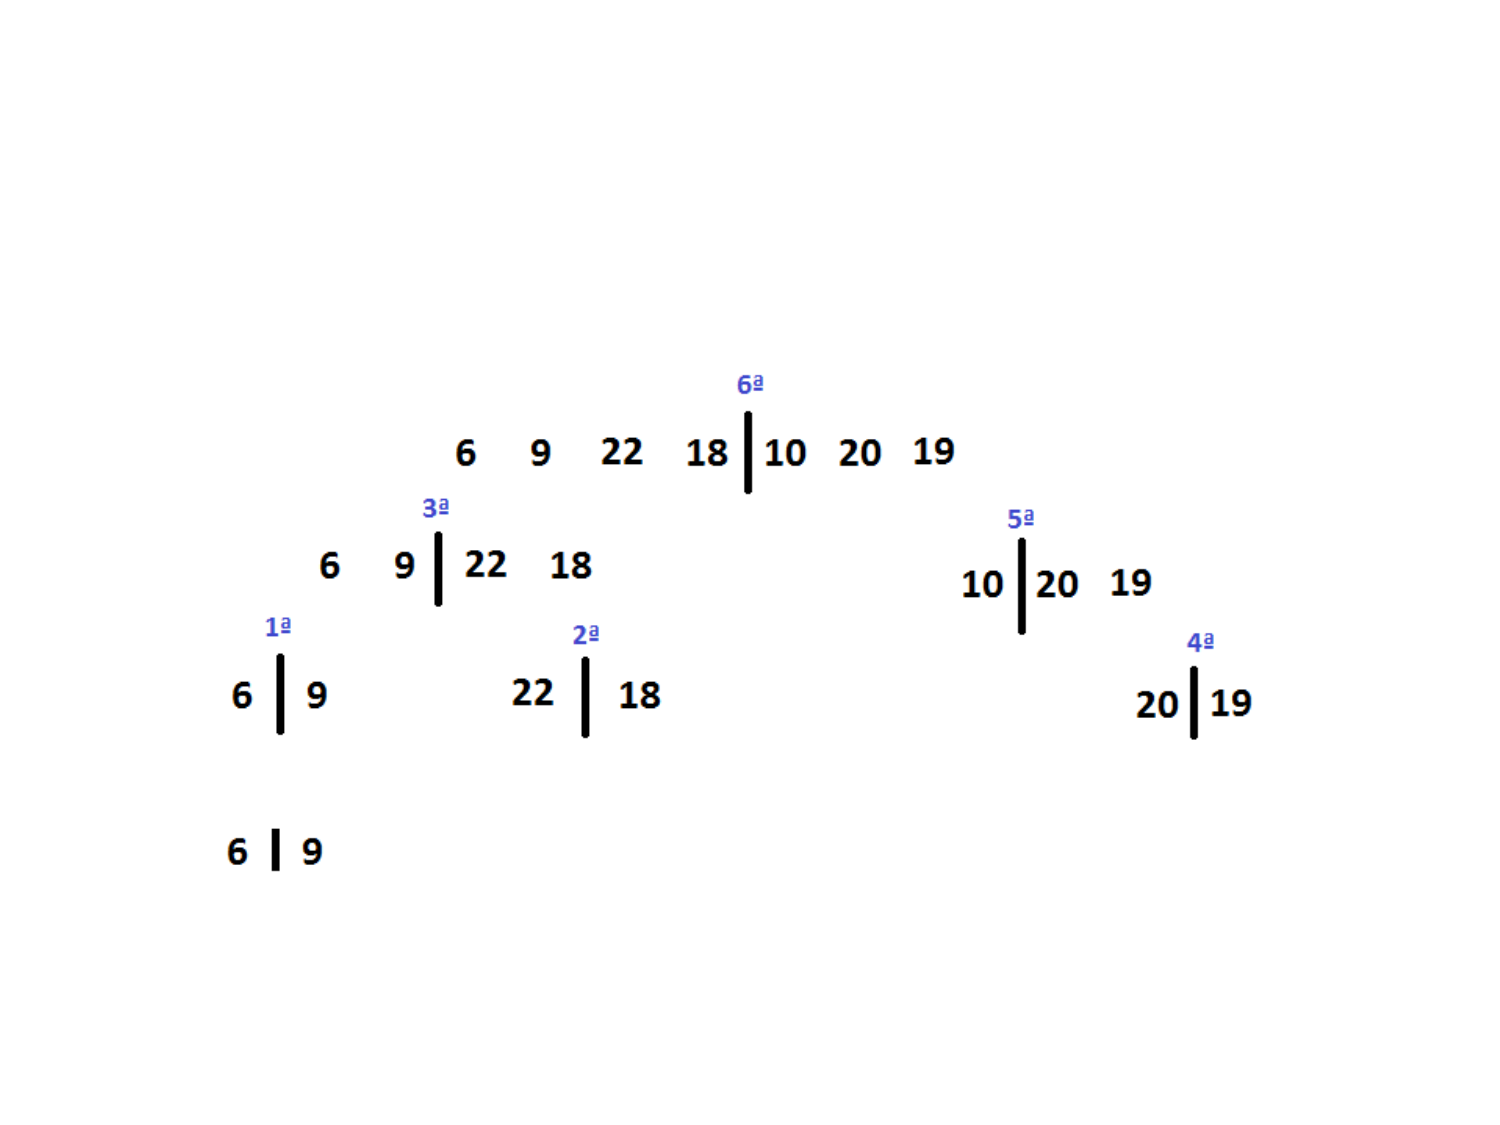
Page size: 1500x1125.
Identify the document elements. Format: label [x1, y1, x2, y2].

list [161, 341, 1339, 927]
